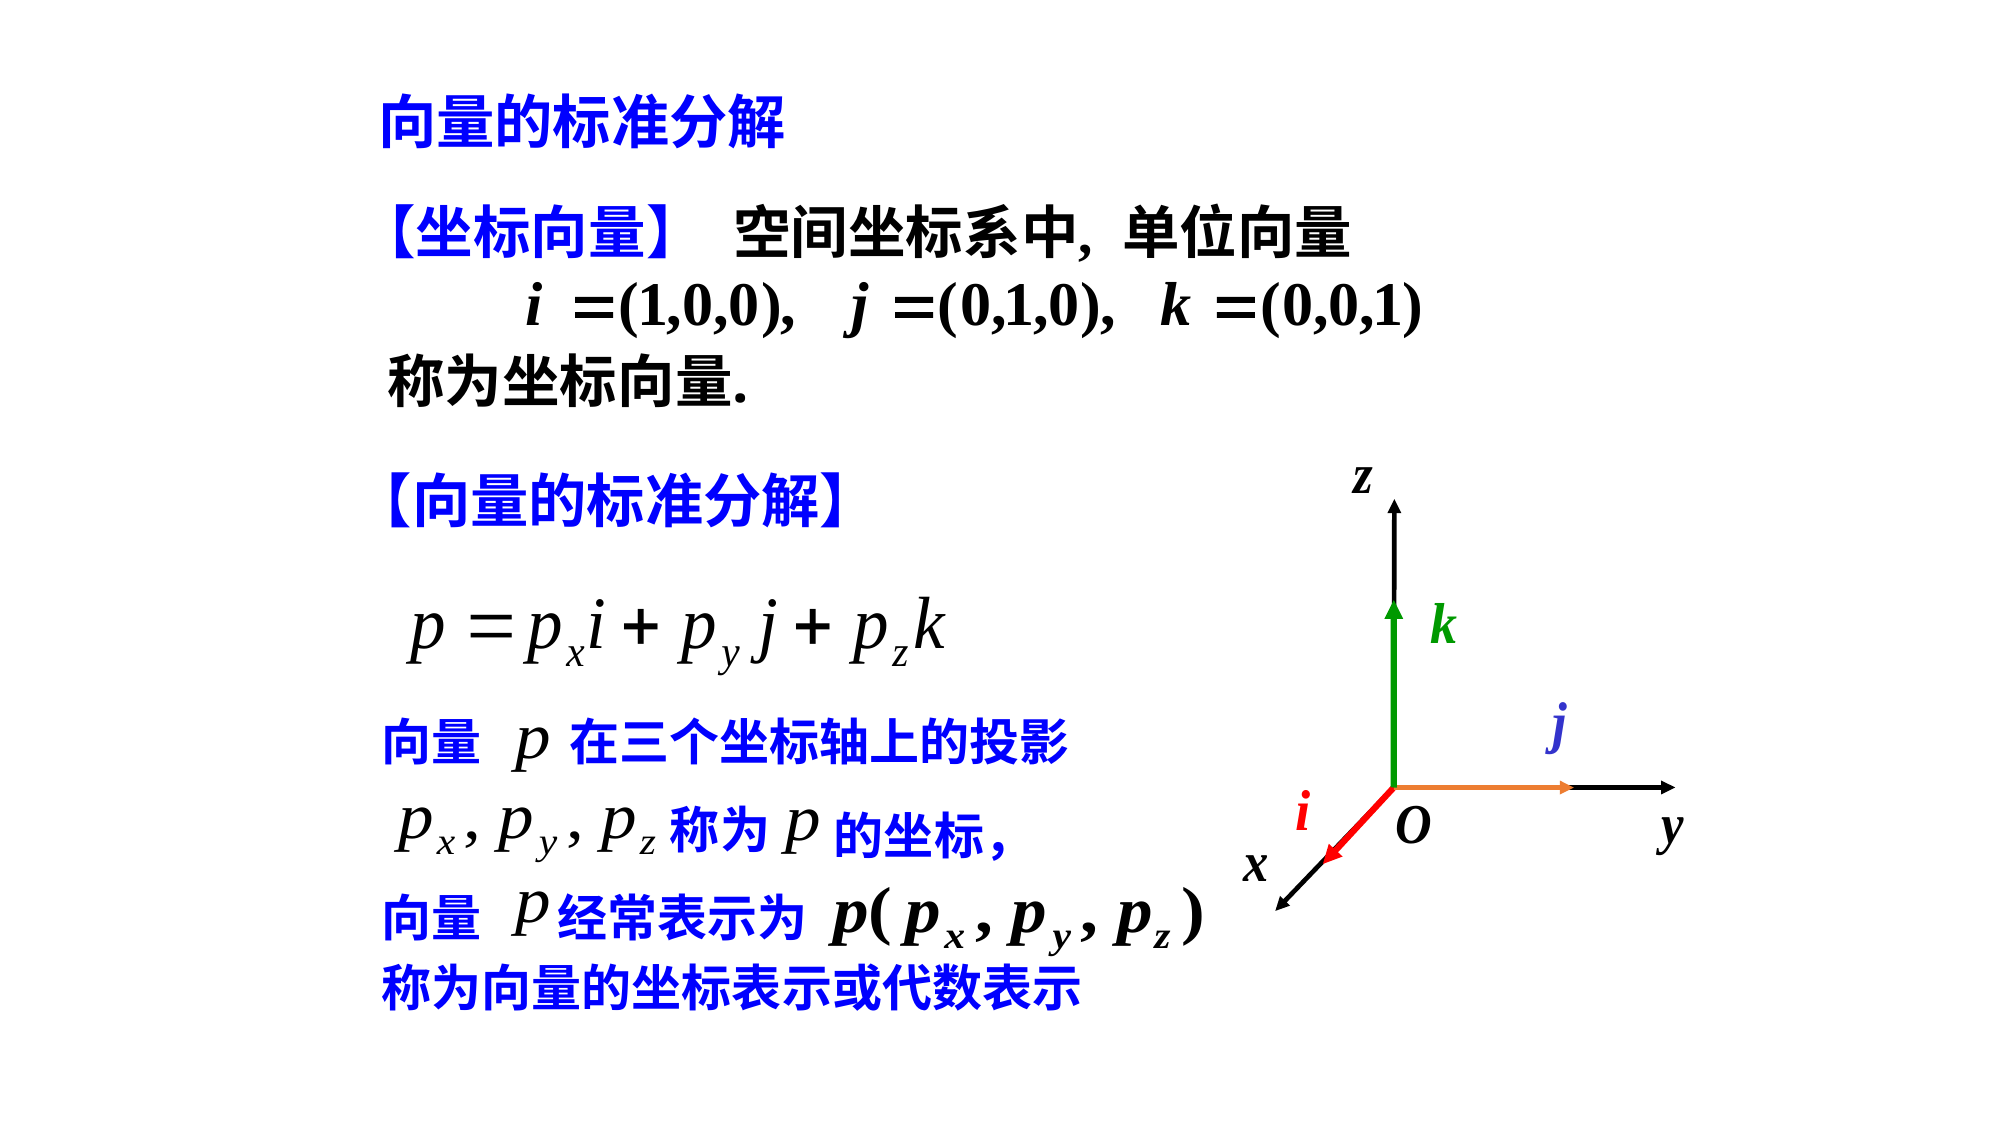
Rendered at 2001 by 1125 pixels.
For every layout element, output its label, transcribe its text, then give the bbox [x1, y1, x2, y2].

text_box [358, 195, 1665, 496]
text_box 称为向量的坐标表示或代数表示 [367, 949, 1129, 1024]
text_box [1236, 462, 1689, 911]
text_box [390, 574, 965, 692]
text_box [367, 703, 1123, 877]
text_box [812, 867, 1216, 970]
text_box 向量的标准分解 [363, 78, 942, 163]
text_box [367, 878, 568, 955]
text_box 经常表示为 [568, 878, 812, 949]
text_box 【向量的标准分解】 [339, 456, 907, 541]
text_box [516, 253, 1434, 352]
